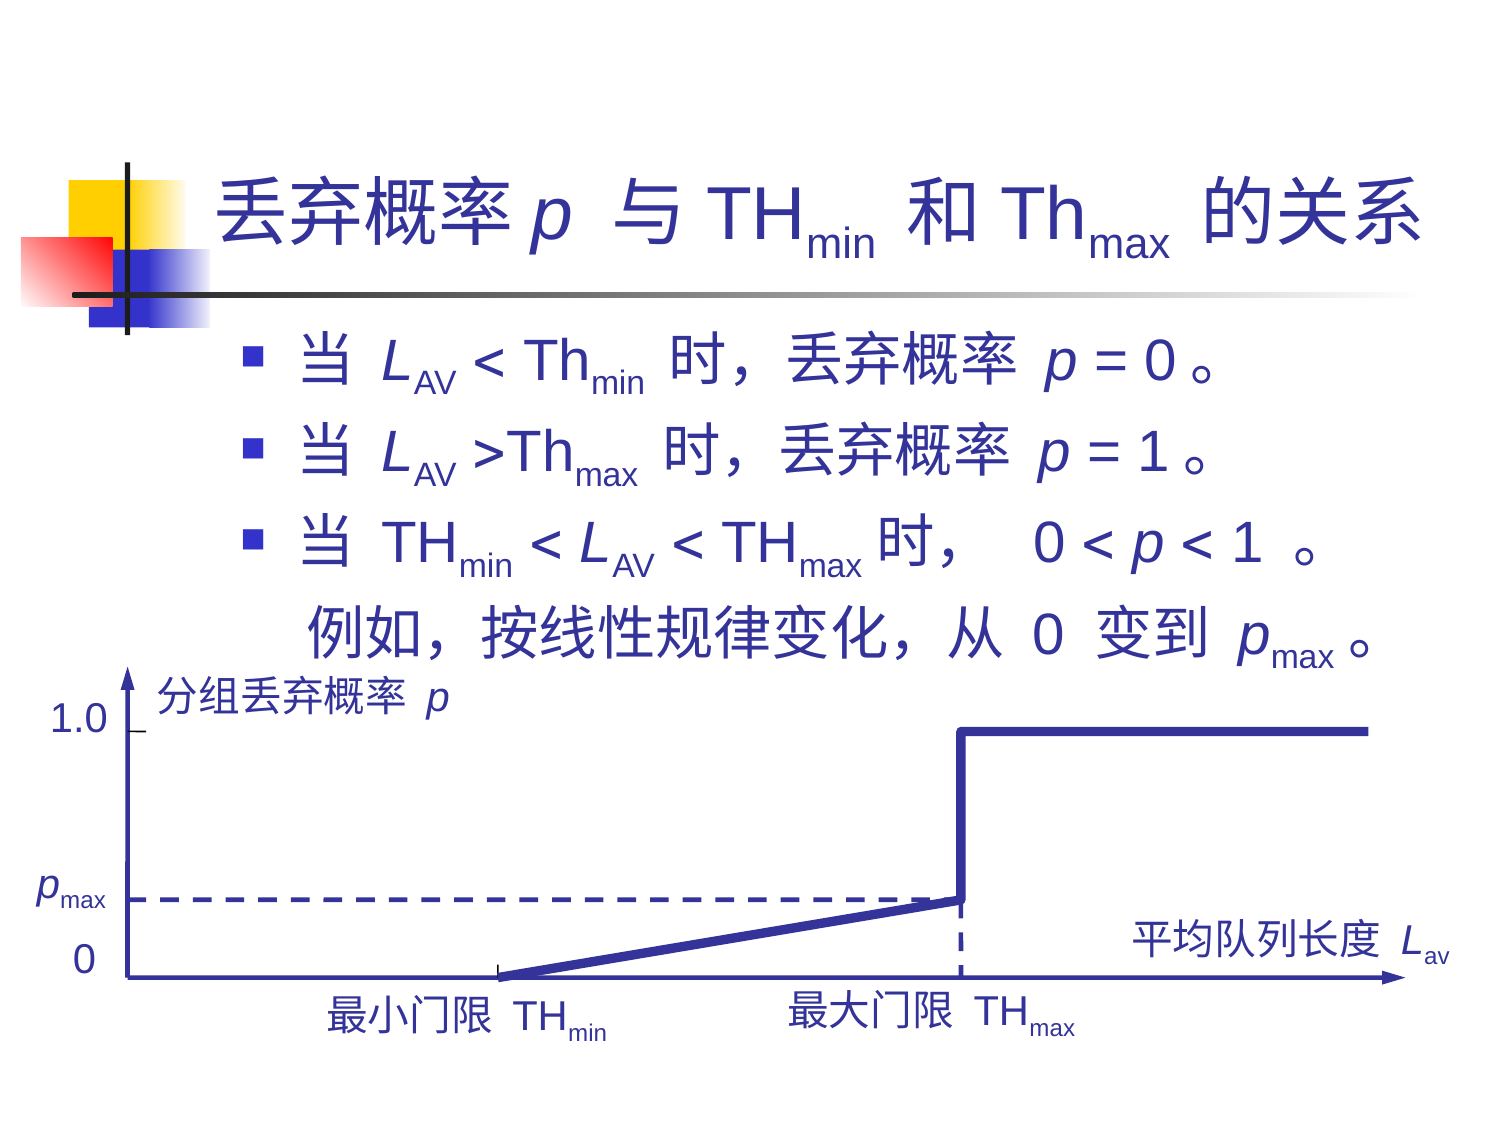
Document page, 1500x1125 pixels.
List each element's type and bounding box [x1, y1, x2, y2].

text_box [34, 666, 1465, 1049]
text_box [311, 981, 623, 1054]
text_box [142, 662, 465, 728]
title [188, 35, 1468, 275]
text_box [22, 848, 122, 921]
text_box [58, 924, 112, 990]
list [225, 314, 1500, 705]
